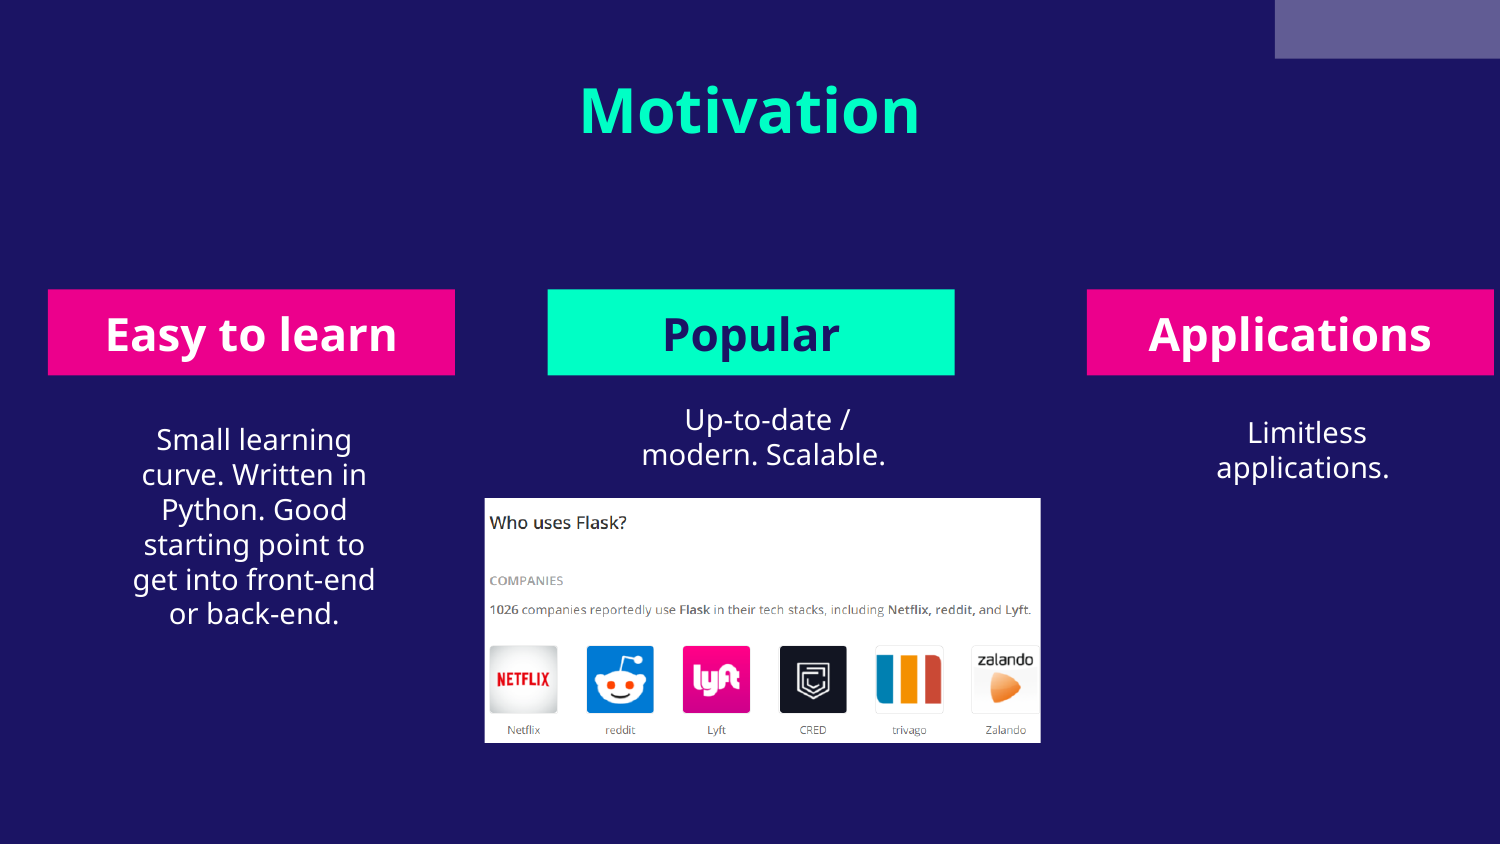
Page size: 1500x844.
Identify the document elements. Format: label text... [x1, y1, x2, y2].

title Easy to learn [47, 289, 455, 376]
text_box Limitless applications. [1086, 399, 1453, 538]
title Popular [547, 289, 955, 376]
text_box Applications [1086, 289, 1494, 376]
picture [484, 498, 1041, 743]
title Motivation [209, 56, 1291, 166]
subtitle Small learning curve. Written in Python. Good starting point to get into front-end or back-end. [34, 406, 400, 545]
subtitle Up-to-date / modern. Scalable. [547, 386, 913, 497]
